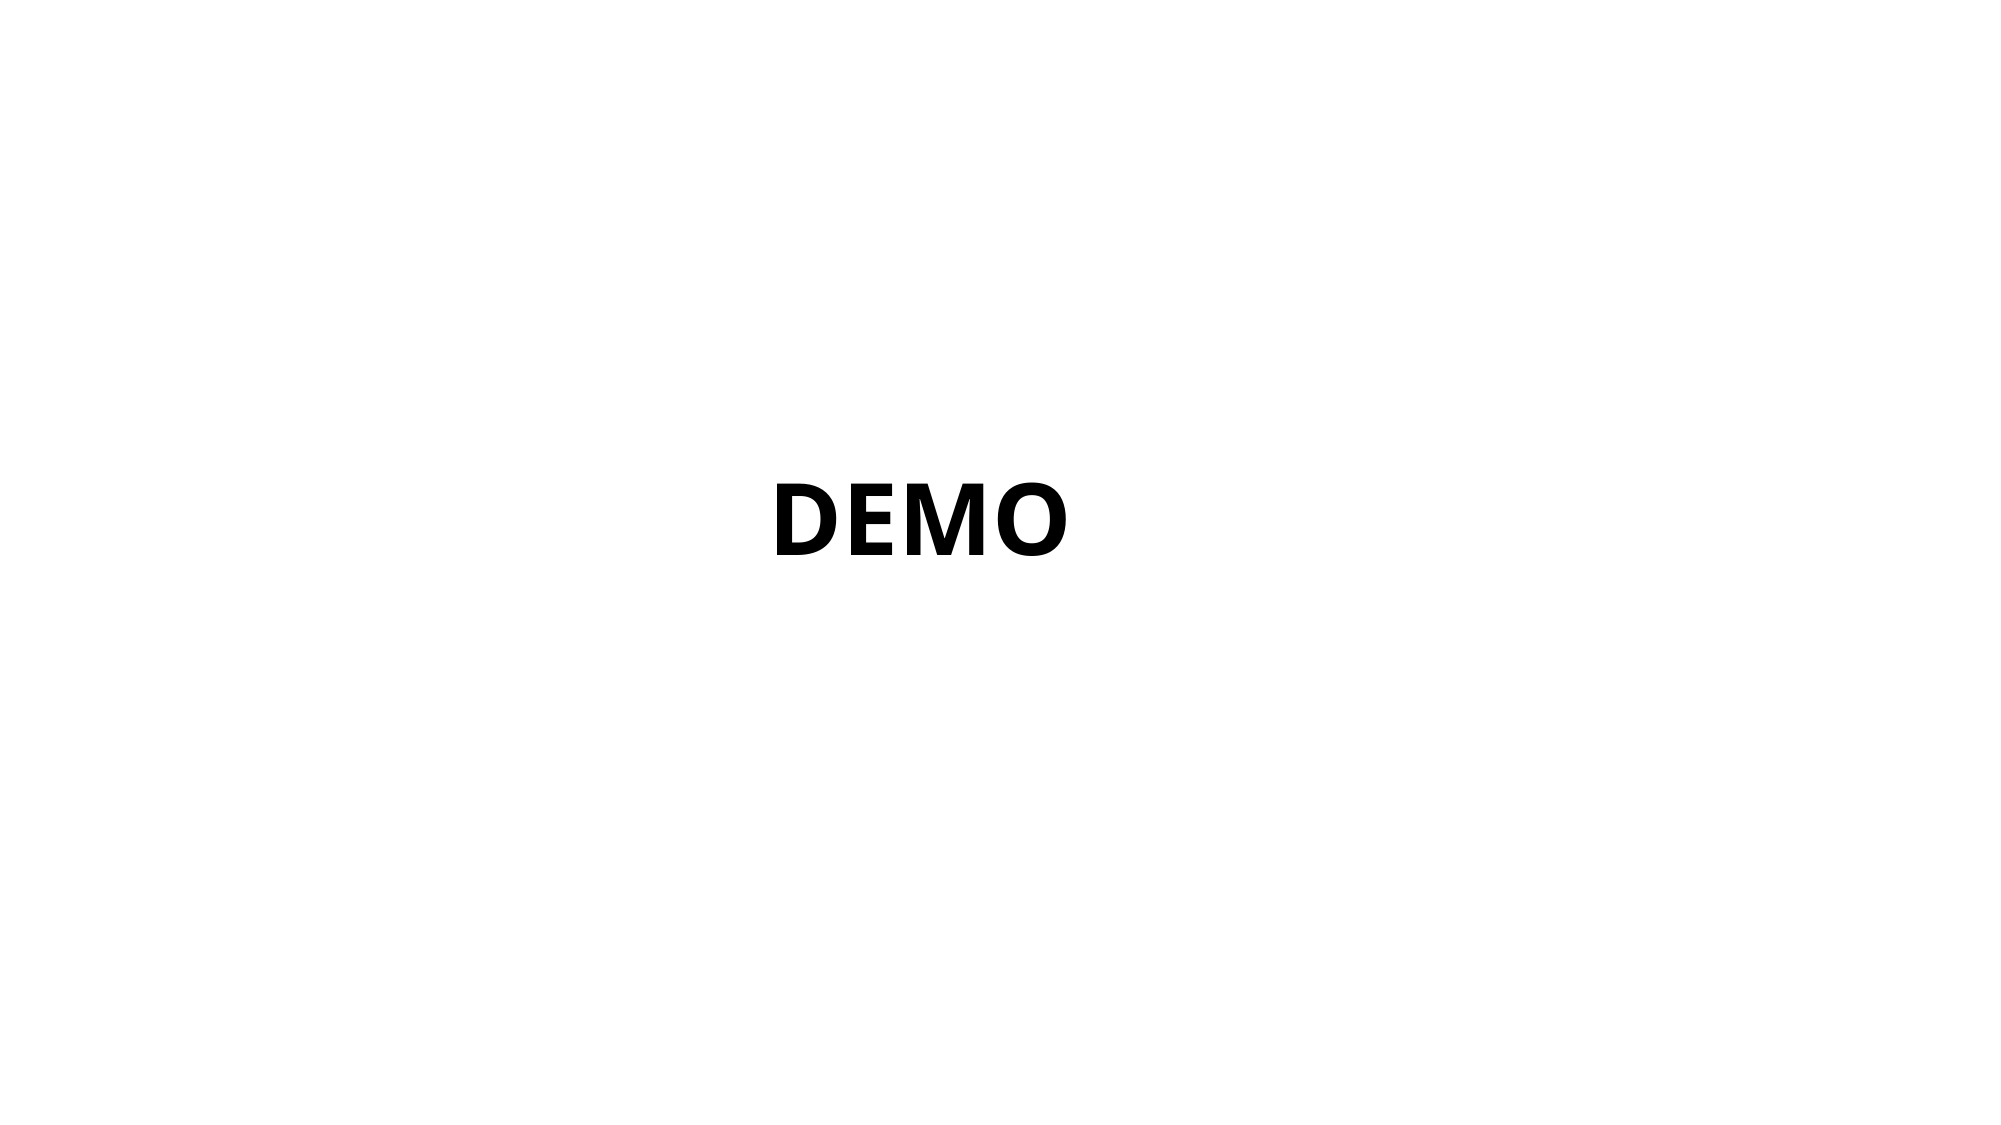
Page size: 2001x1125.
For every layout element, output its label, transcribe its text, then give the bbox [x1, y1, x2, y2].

list DEMO [57, 166, 1783, 881]
